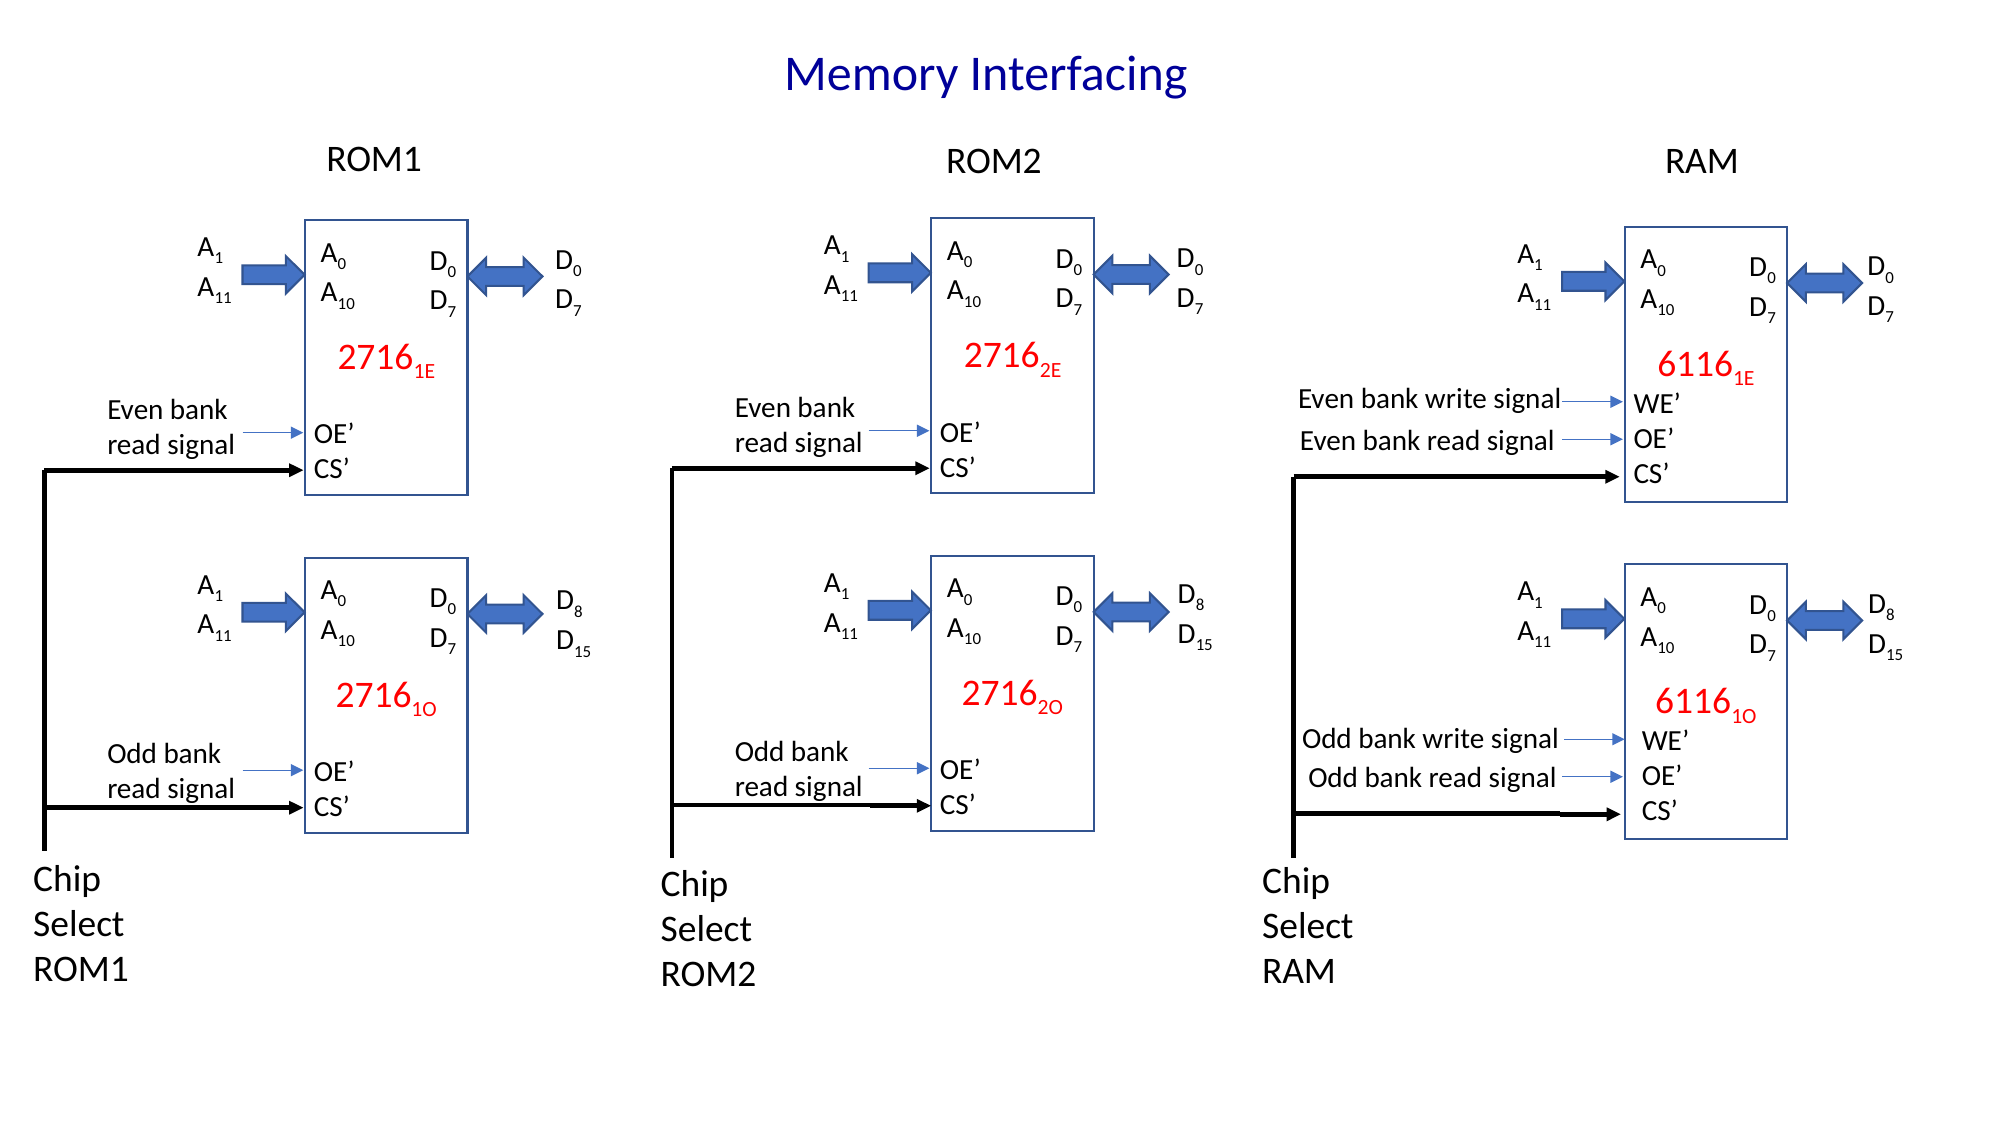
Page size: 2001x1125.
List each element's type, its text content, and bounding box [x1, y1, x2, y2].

text_box ROM1 [311, 126, 474, 187]
text_box Even bank read signal [1285, 413, 1582, 464]
text_box A0 A10 [1625, 232, 1690, 327]
text_box Even bank read signal [92, 382, 258, 468]
text_box Chip Select ROM2 [645, 851, 795, 1002]
text_box D8 D15 [1853, 576, 1918, 671]
text_box Odd bank read signal [720, 725, 886, 805]
text_box A0 A10 [932, 223, 996, 318]
text_box Even bank read signal [720, 380, 886, 466]
text_box OE’ CS’ [925, 742, 996, 828]
text_box [873, 589, 932, 632]
text_box ROM2 [931, 128, 1094, 189]
text_box D0 D7 [1734, 577, 1791, 672]
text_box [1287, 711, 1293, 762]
text_box D0 D7 [1852, 239, 1909, 334]
text_box [247, 253, 305, 297]
text_box A1 A11 [1502, 564, 1567, 659]
text_box OE’ CS’ [299, 744, 370, 830]
text_box OE’ CS’ [299, 407, 370, 493]
text_box [472, 255, 540, 298]
text_box Odd bank read signal [720, 806, 886, 810]
text_box [1791, 599, 1853, 642]
text_box 61161O [1624, 563, 1788, 840]
text_box [472, 592, 541, 636]
text_box OE’ CS’ [925, 405, 996, 491]
text_box A0 A10 [1625, 569, 1690, 664]
text_box [1791, 261, 1852, 305]
text_box 27162O [930, 555, 1095, 832]
text_box D0 D7 [540, 232, 597, 327]
text_box Odd bank read signal [92, 808, 258, 812]
text_box D0 D7 [1040, 569, 1098, 664]
text_box D0 D7 [1734, 240, 1791, 335]
text_box Chip Select ROM1 [18, 846, 167, 996]
text_box RAM [1650, 128, 1813, 189]
text_box Memory Interfacing [769, 33, 1222, 108]
text_box [1098, 590, 1163, 634]
text_box [1567, 260, 1625, 303]
text_box D0 D7 [1040, 231, 1098, 326]
text_box A1 A11 [182, 557, 247, 652]
text_box [247, 591, 305, 634]
text_box 27162E [930, 217, 1095, 494]
text_box D0 D7 [414, 233, 472, 328]
text_box [873, 251, 932, 295]
text_box A0 A10 [932, 561, 996, 656]
text_box A0 A10 [305, 225, 370, 320]
text_box Even bank write signal [1283, 372, 1580, 423]
text_box Chip Select RAM [1247, 848, 1396, 999]
text_box A1 A11 [182, 220, 247, 315]
text_box WE’ OE’ CS’ [1627, 714, 1705, 834]
text_box D0 D7 [414, 571, 472, 666]
text_box D8 D15 [1163, 566, 1228, 662]
text_box A1 A11 [1502, 226, 1567, 321]
text_box [1098, 253, 1161, 296]
text_box 27161O [304, 557, 469, 834]
text_box A0 A10 [305, 563, 370, 658]
text_box 61161E [1624, 226, 1788, 503]
text_box WE’ OE’ CS’ [1618, 376, 1696, 497]
text_box D8 D15 [541, 573, 607, 668]
text_box Odd bank read signal [92, 727, 258, 807]
text_box A1 A11 [809, 218, 873, 313]
text_box Odd bank read signal [1294, 762, 1578, 801]
text_box D0 D7 [1161, 231, 1219, 326]
text_box 27161E [304, 219, 469, 496]
text_box [1567, 597, 1625, 641]
text_box A1 A11 [809, 555, 873, 650]
text_box Odd bank write signal [1294, 711, 1584, 762]
